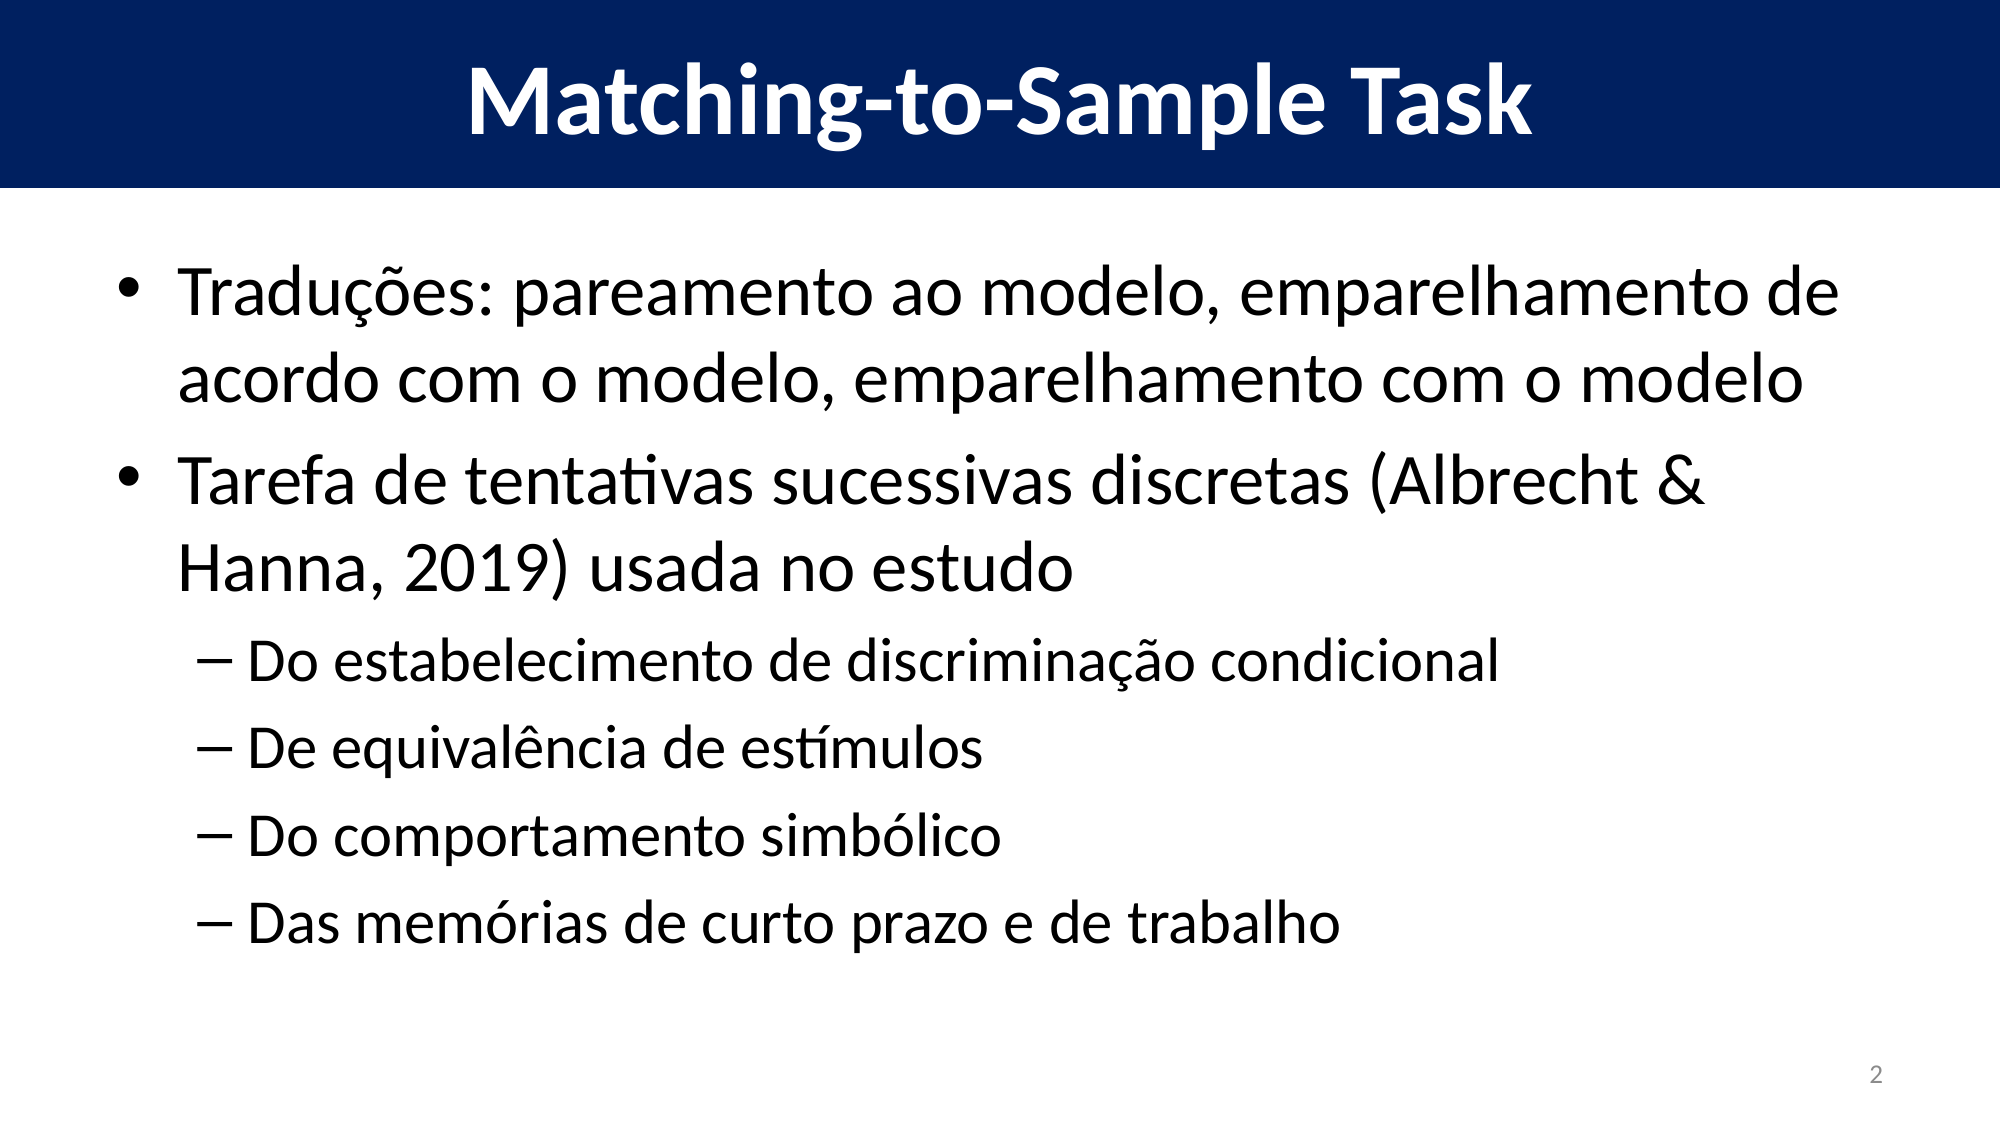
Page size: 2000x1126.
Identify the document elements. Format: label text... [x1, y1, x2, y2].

list Traduções: pareamento ao modelo, emparelhamento de acordo com o modelo, emparelhamento com o modelo Tarefa de tentativas sucessivas discretas (Albrecht & Hanna, 2019) usada no estudo Do estabelecimento de discriminação condicional De equivalência de estímulos Do comportamento simbólico Das memórias de curto prazo e de trabalho [99, 234, 1879, 1032]
title Matching-to-Sample Task [0, 0, 2000, 188]
slide_number 2 [1433, 1042, 1900, 1103]
